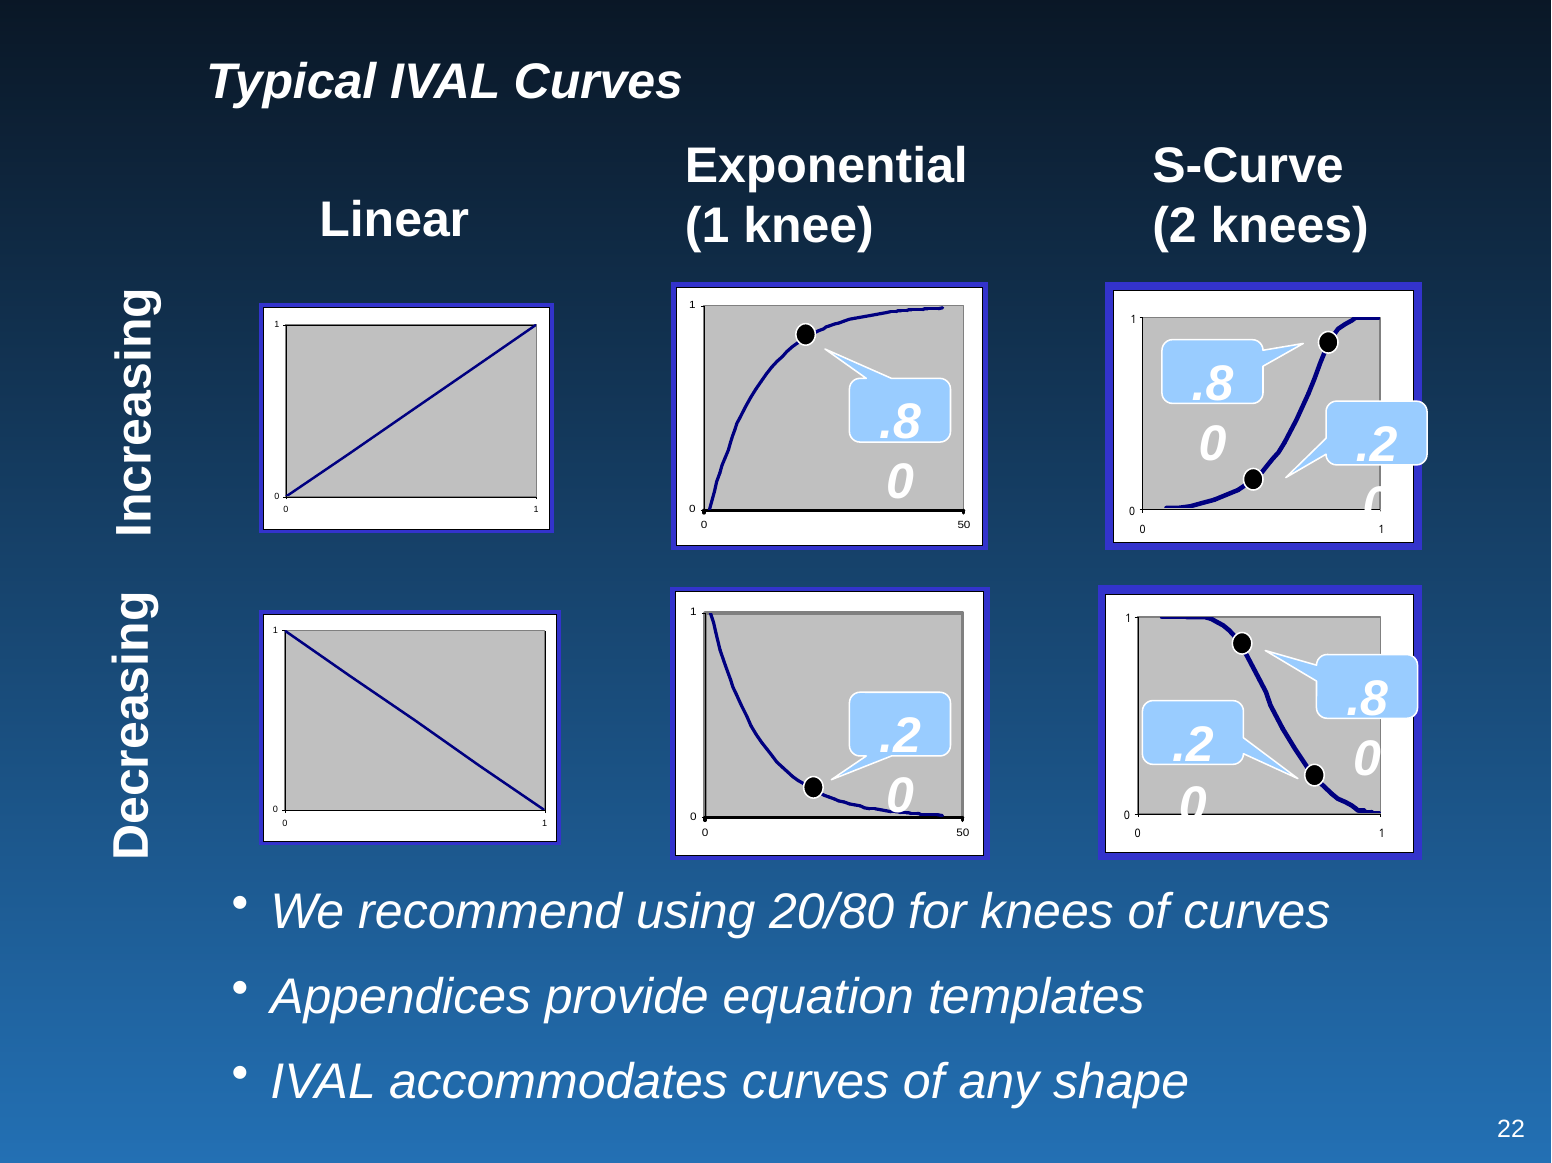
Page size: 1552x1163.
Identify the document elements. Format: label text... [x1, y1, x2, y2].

text_box Increasing [93, 250, 168, 553]
title Typical IVAL Curves [190, 0, 1368, 163]
text_box Decreasing [90, 572, 166, 876]
text_box We recommend using 20/80 for knees of curves Appendices provide equation templates IVAL accommodates curves of any shape [216, 871, 1418, 1116]
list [258, 302, 555, 533]
text_box Linear [304, 178, 509, 254]
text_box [669, 586, 990, 861]
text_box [670, 281, 989, 551]
text_box S-Curve (2 knees) [1137, 124, 1386, 260]
text_box Exponential (1 knee) [670, 124, 997, 260]
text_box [1104, 281, 1423, 551]
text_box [1097, 585, 1423, 861]
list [258, 609, 562, 846]
